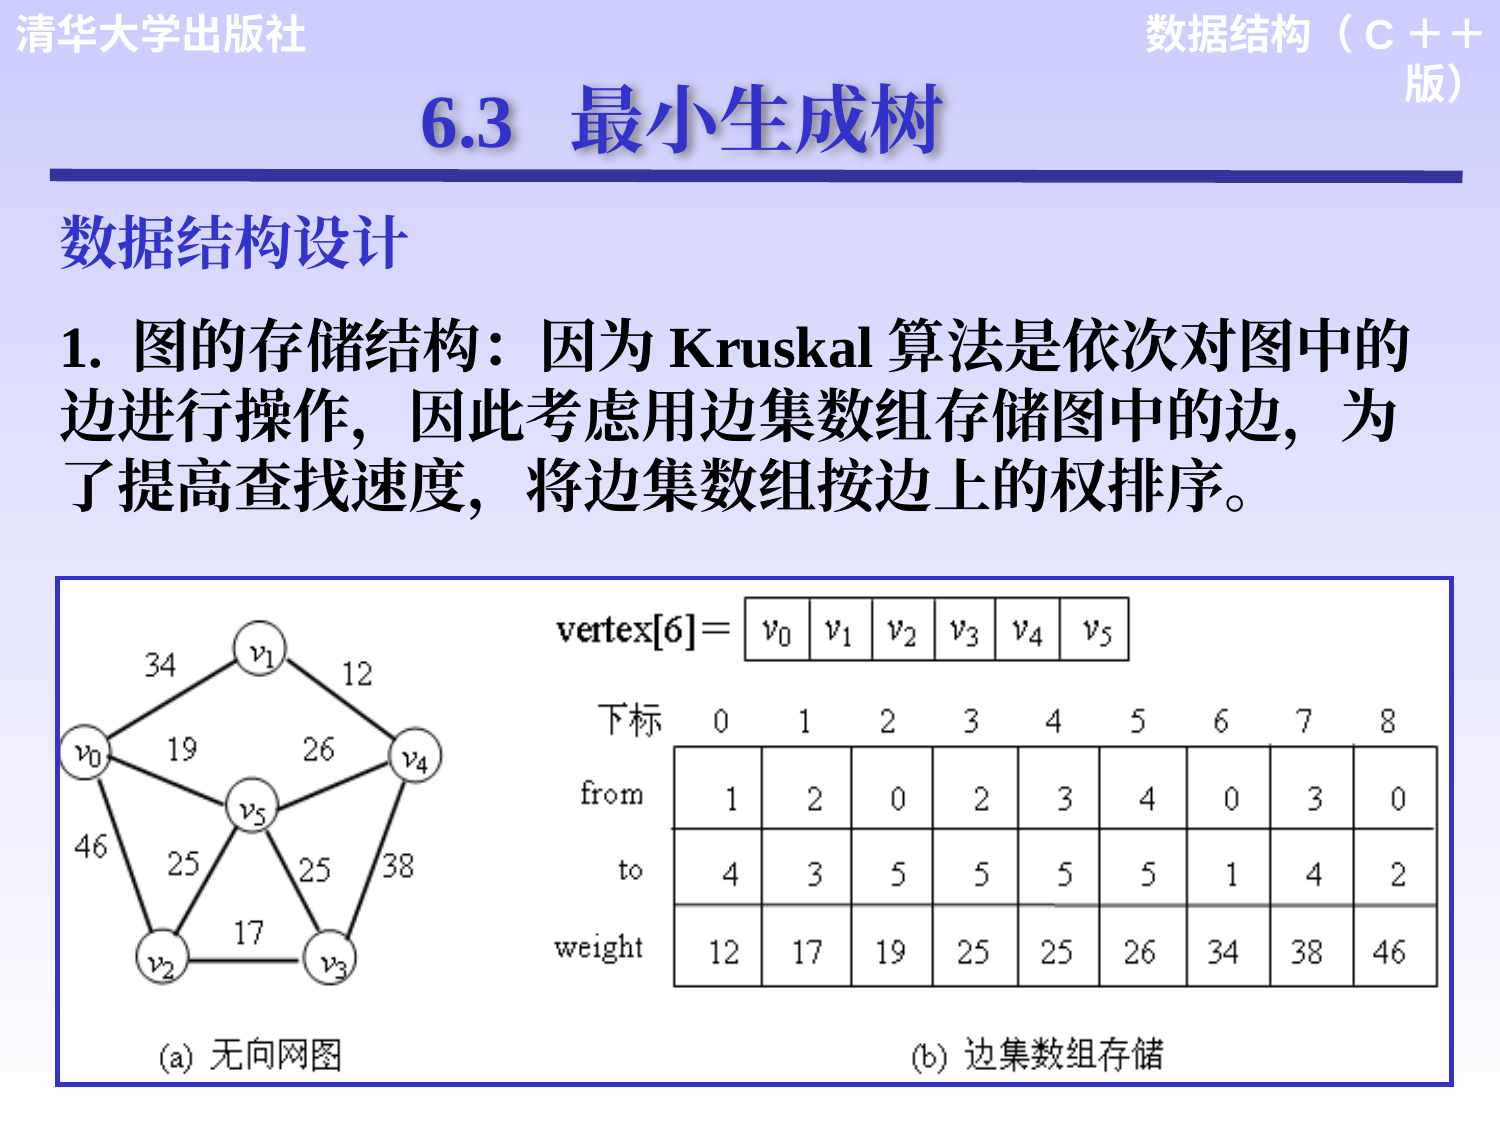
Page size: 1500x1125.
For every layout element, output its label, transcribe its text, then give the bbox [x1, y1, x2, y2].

text_box 数据结构设计 [44, 198, 695, 284]
text_box 1. 图的存储结构：因为Kruskal算法是依次对图中的边进行操作，因此考虑用边集数组存储图中的边，为了提高查找速度，将边集数组按边上的权排序。 [44, 301, 1432, 527]
text_box 6.3 最小生成树 [405, 64, 1111, 170]
picture [59, 580, 1450, 1083]
